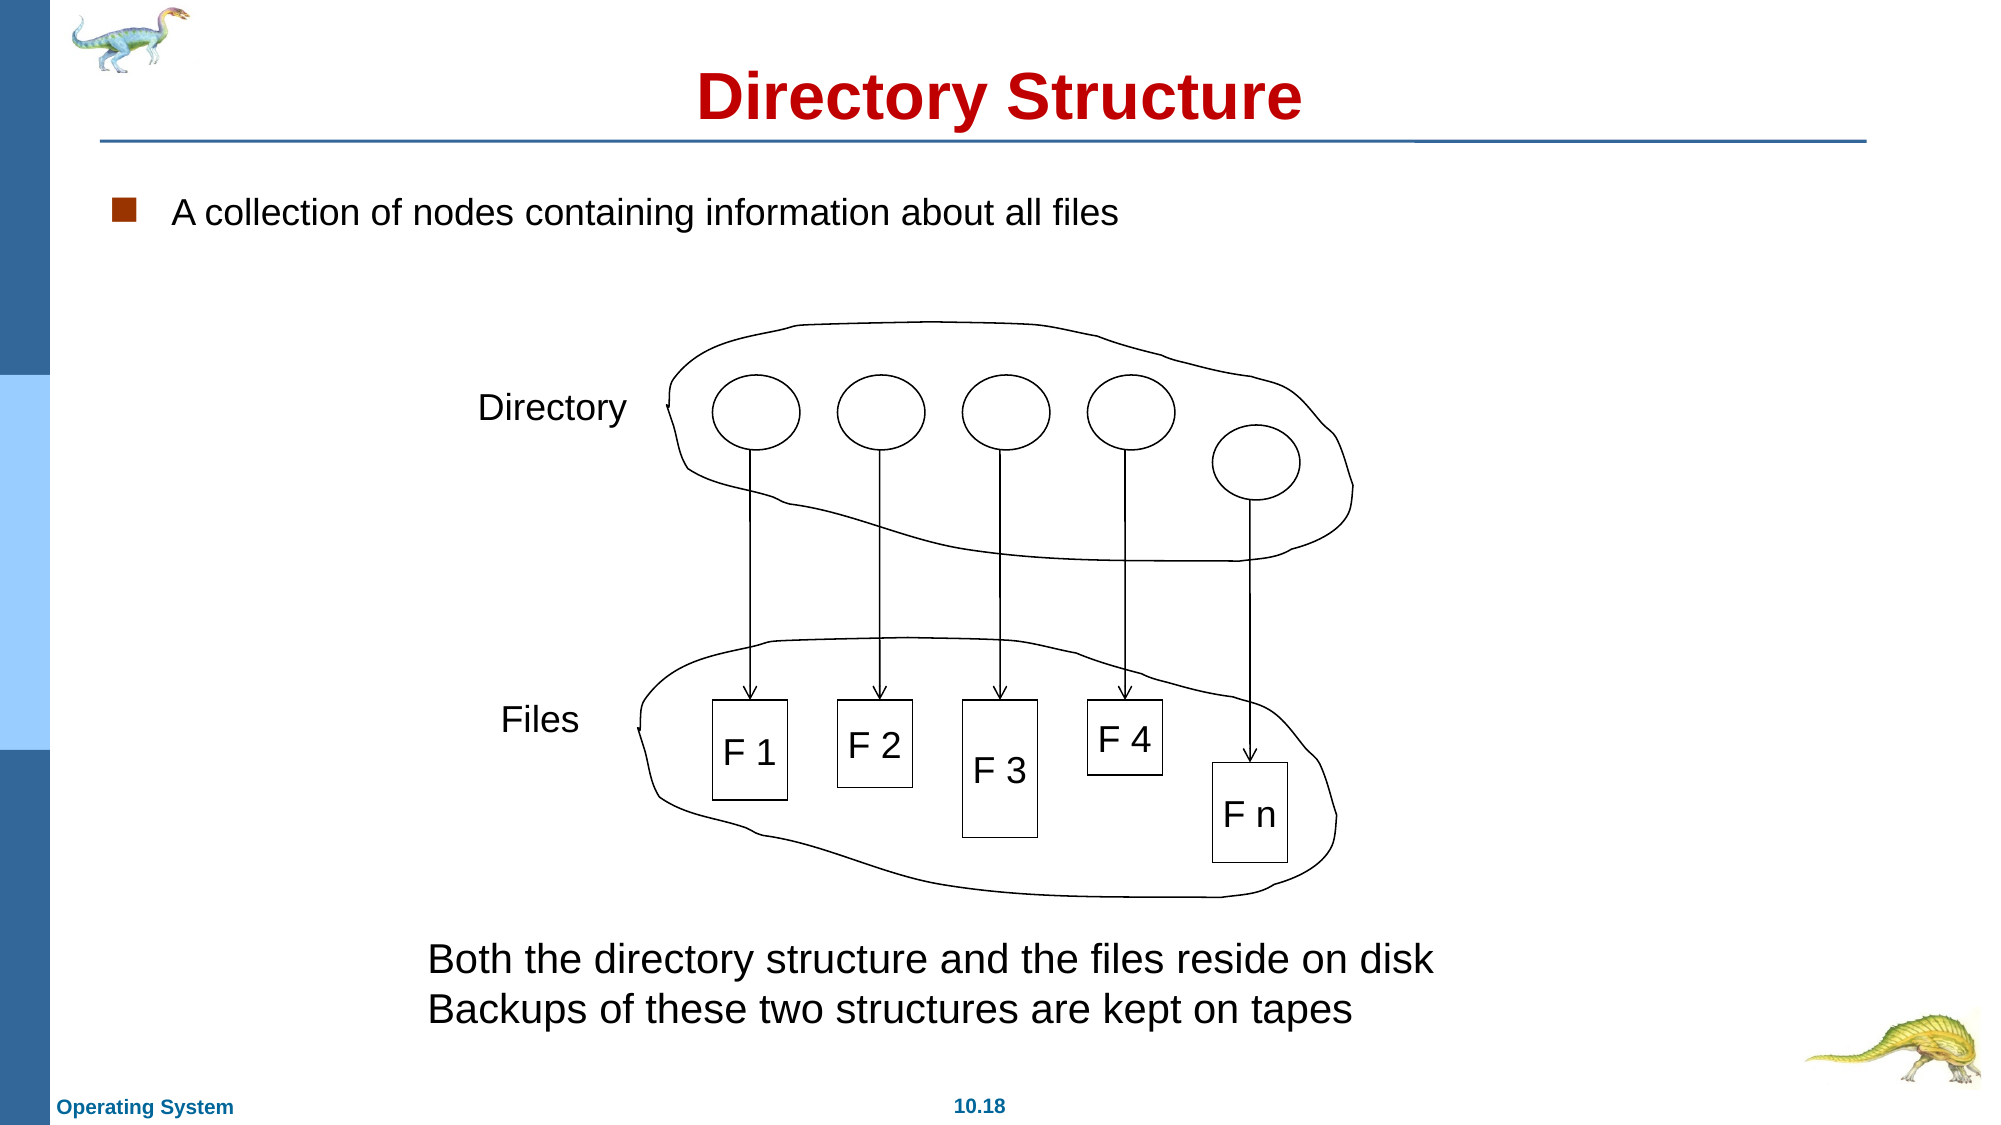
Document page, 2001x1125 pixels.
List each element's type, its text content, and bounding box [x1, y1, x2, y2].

text_box Files [485, 687, 595, 748]
picture [62, 0, 203, 80]
title Directory Structure [99, 45, 1900, 141]
text_box [666, 321, 1354, 562]
text_box Directory [462, 375, 643, 435]
list A collection of nodes containing information about all files [99, 185, 1900, 929]
picture [1802, 1006, 1982, 1090]
text_box Both the directory structure and the files reside on disk Backups of these two structures are kept on tapes [412, 924, 1566, 988]
text_box [637, 637, 1337, 898]
